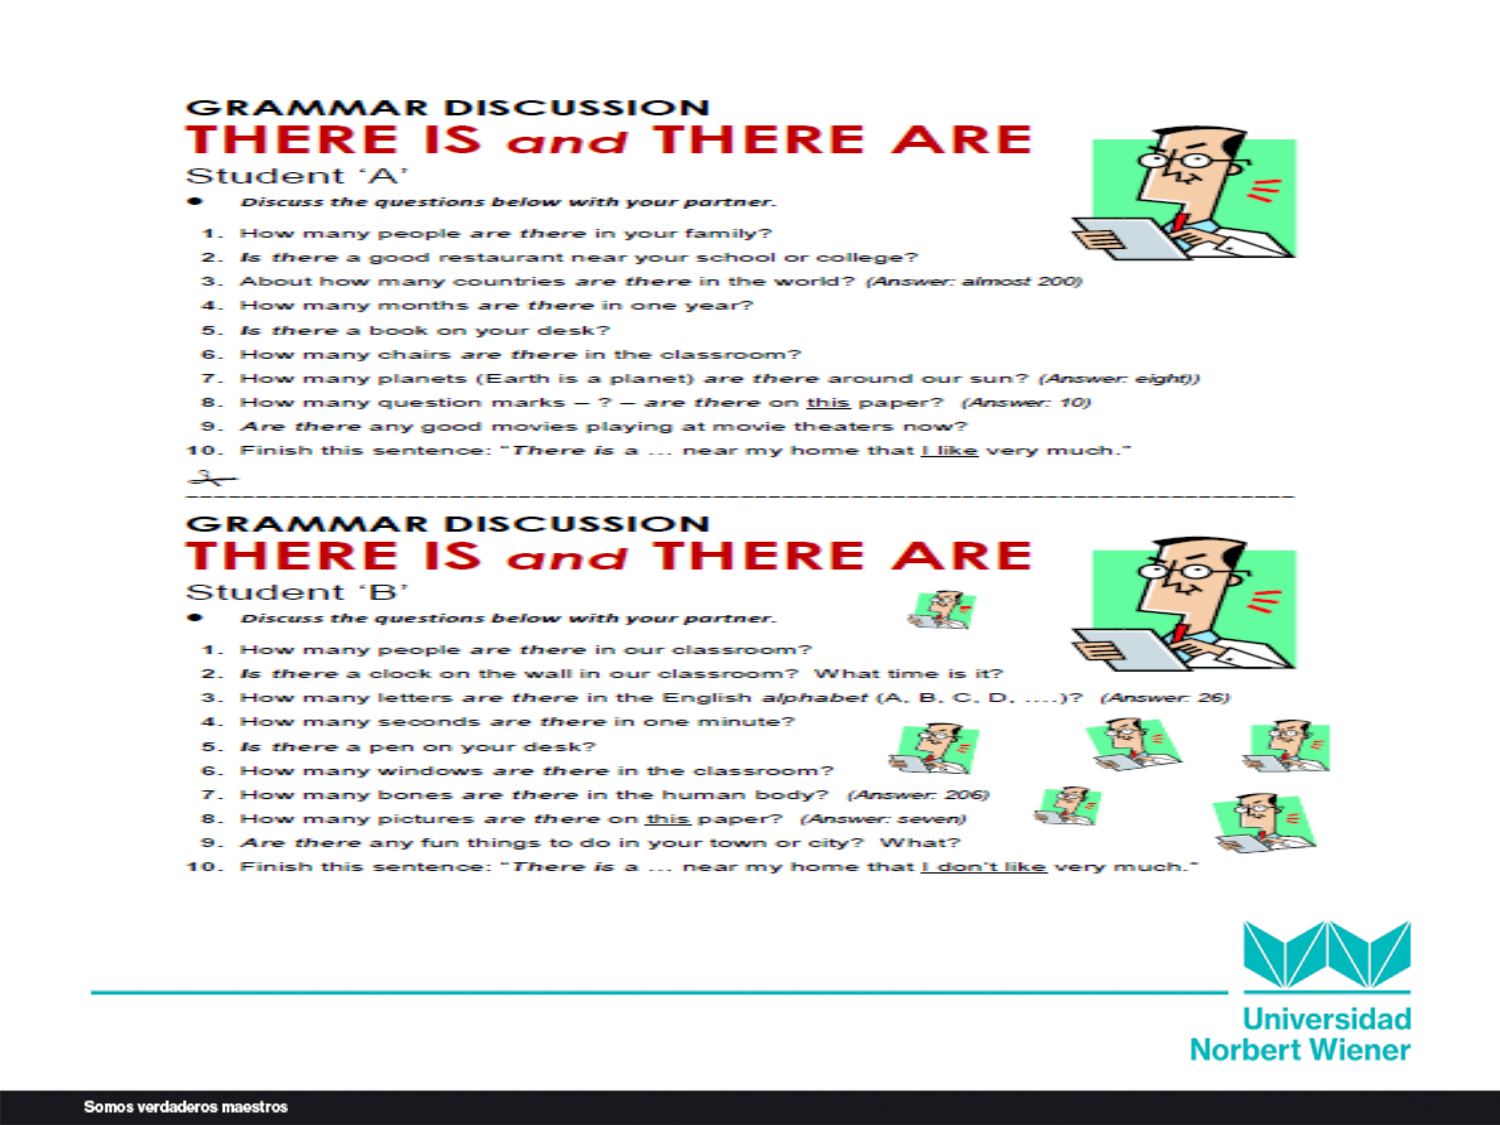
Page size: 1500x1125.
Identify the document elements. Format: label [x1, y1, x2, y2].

picture [0, 0, 1500, 1125]
list [159, 89, 1365, 880]
